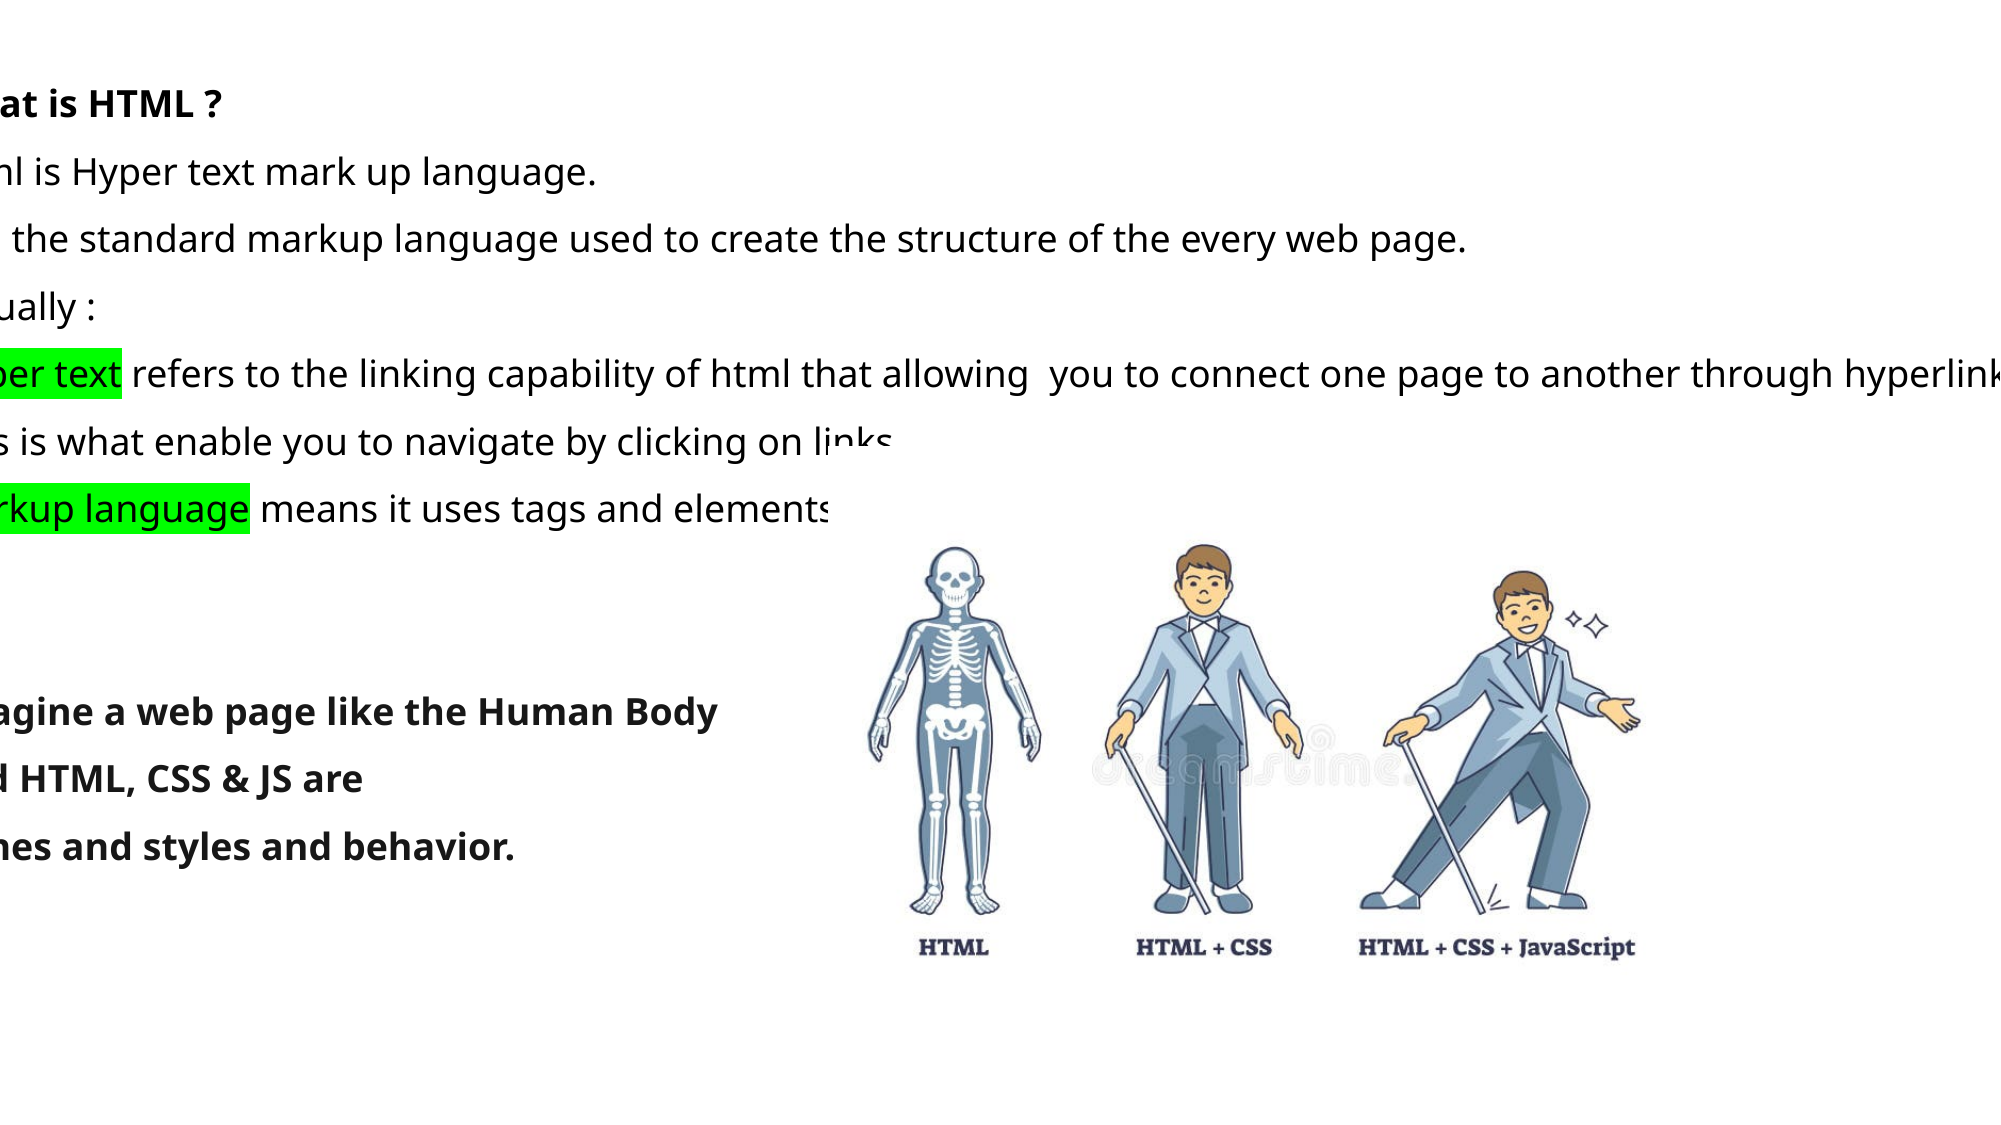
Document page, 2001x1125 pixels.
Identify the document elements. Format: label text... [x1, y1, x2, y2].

text_box What is HTML ? Html is Hyper text mark up language. It is the standard markup language used to create the structure of the every web page. Actually : Hyper text refers to the linking capability of html that allowing you to connect one page to another through hyperlink. This is what enable you to navigate by clicking on links . Markup language means it uses tags and elements to display conten Imagine a web page like the Human Body and HTML, CSS & JS are Bones and styles and behavior. [0, 50, 2000, 1078]
picture [828, 446, 1680, 1062]
